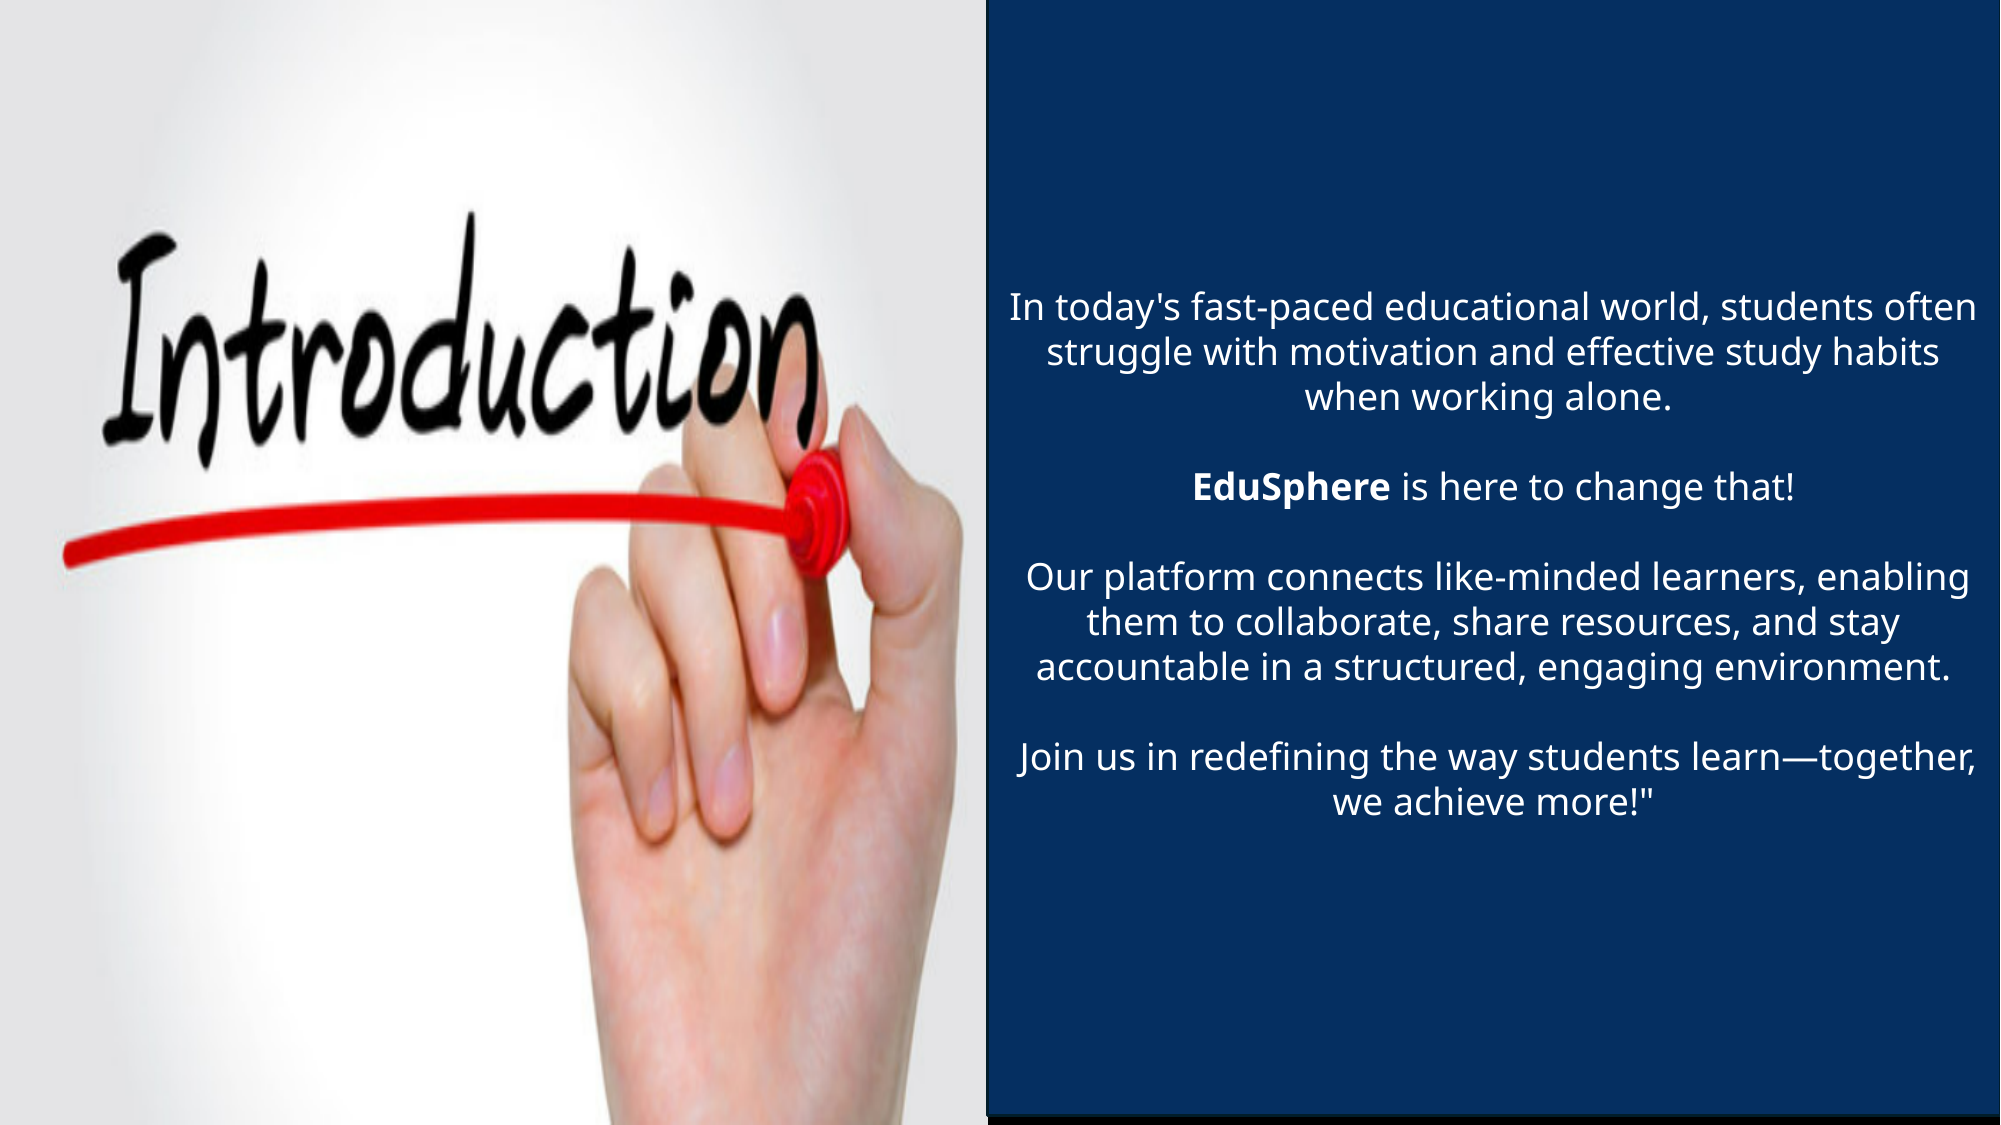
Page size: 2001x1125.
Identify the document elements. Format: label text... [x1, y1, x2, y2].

text_box In today's fast-paced educational world, students often struggle with motivation and effective study habits when working alone. EduSphere is here to change that! Our platform connects like-minded learners, enabling them to collaborate, share resources, and stay accountable in a structured, engaging environment. Join us in redefining the way students learn—together, we achieve more!" [988, 0, 2000, 1117]
picture [0, 0, 988, 1125]
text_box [988, 8, 1500, 363]
